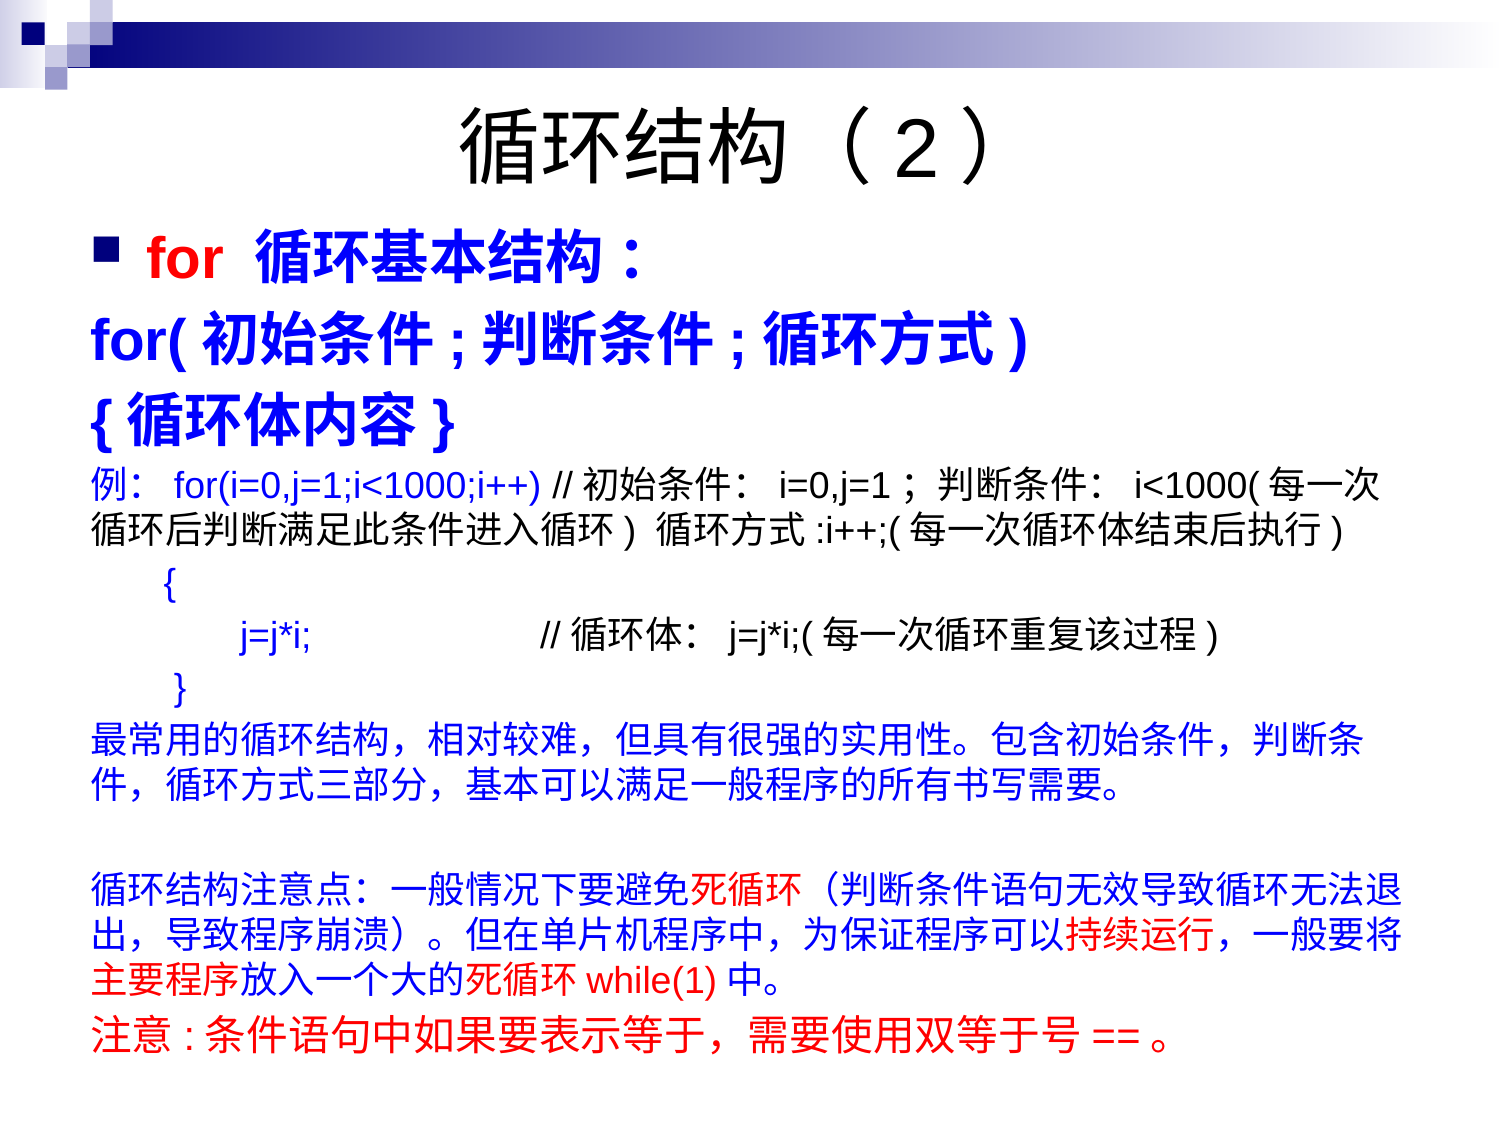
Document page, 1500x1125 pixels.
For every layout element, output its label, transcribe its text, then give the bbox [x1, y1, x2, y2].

title 循环结构（2） [75, 75, 1425, 212]
list for 循环基本结构 ： for(初始条件;判断条件;循环方式) {循环体内容} 例：for(i=0,j=1;i<1000;i++) //初始条件：i=0,j=1；判断条件：i<1000(每一次循环后判断满足此条件进入循环) 循环方式:i++;(每一次循环体结束后执行) { j=j*i; //循环体：j=j*i;(每一次循环重复该过程) } 最常用的循环结构，相对较难，但具有很强的实用性。包含初始条件，判断条件，循环方式三部分，基本可以满足一般程序的所有书写需要。 循环结构注意点：一般情况下要避免死循环（判断条件语句无效导致循环无法退出，导致程序崩溃）。但在单片机程序中，为保证程序可以持续运行，一般要将主要程序放入一个大的死循环while(1)中。 注意:条件语句中如果要表示等于，需要使用双等于号==。 [75, 212, 1425, 1013]
